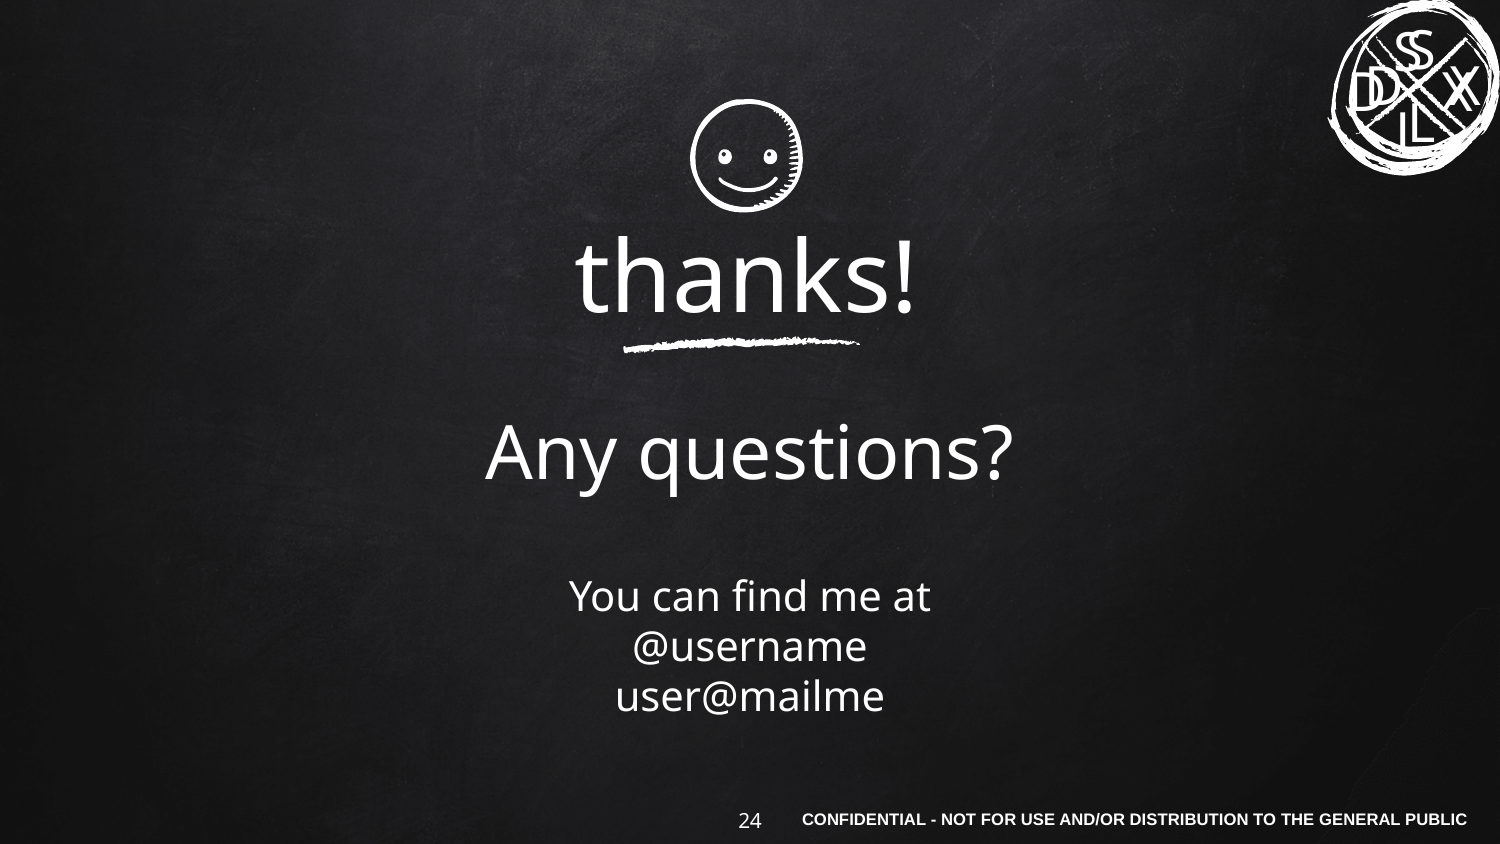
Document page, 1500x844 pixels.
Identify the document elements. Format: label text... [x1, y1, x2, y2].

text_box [1326, 0, 1500, 176]
text_box [690, 98, 803, 213]
text_box [623, 336, 860, 354]
slide_number ‹#› [705, 792, 795, 844]
subtitle Any questions? You can find me at @username user@mailme [209, 389, 1291, 772]
title thanks! [298, 197, 1195, 388]
picture [0, 0, 1500, 844]
